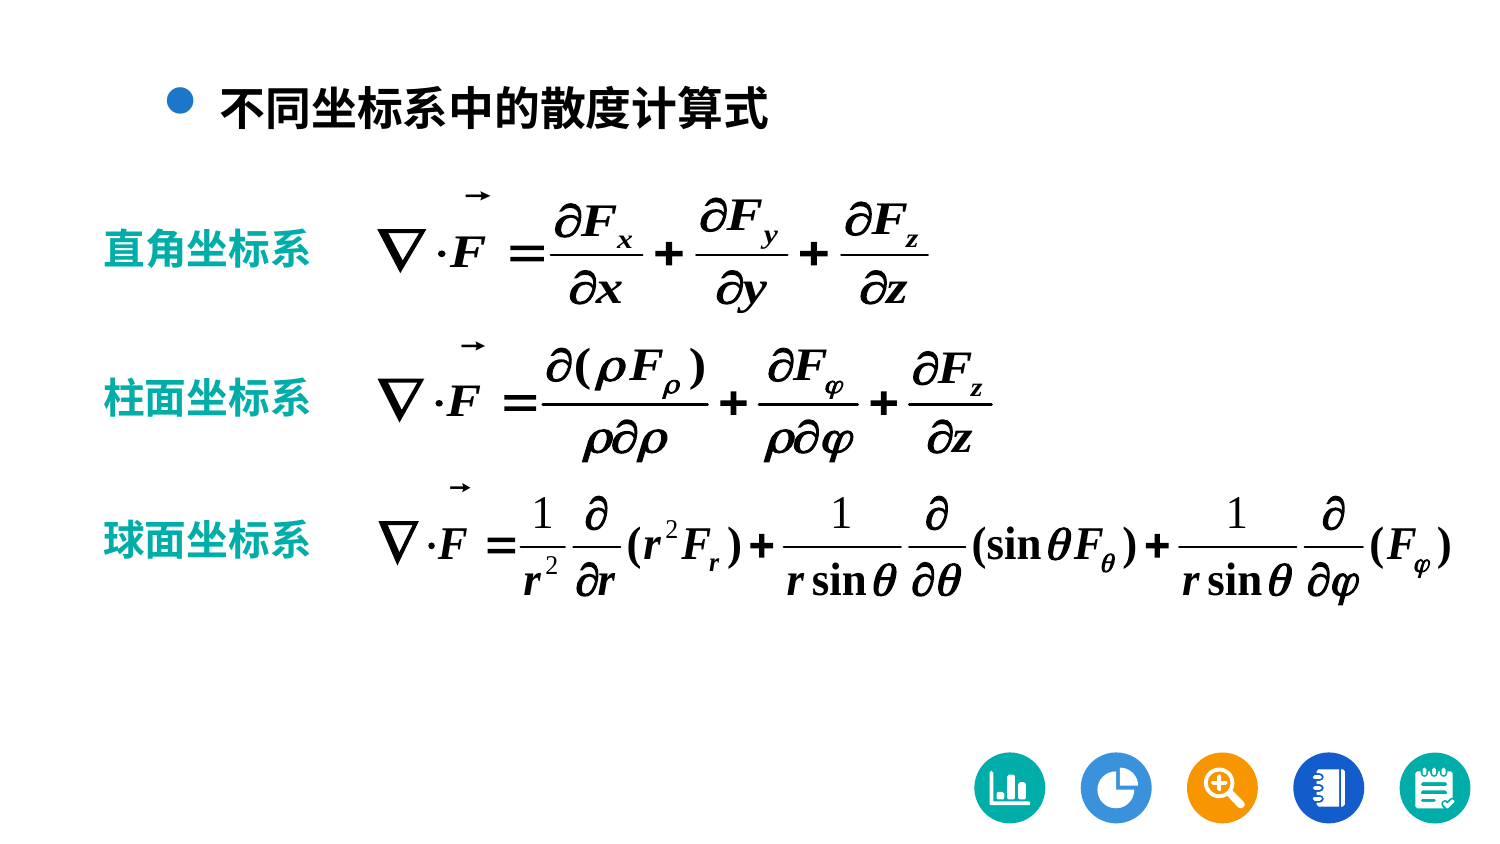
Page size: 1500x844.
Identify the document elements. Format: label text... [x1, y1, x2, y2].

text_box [371, 185, 940, 323]
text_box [1399, 752, 1471, 824]
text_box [372, 335, 1004, 472]
text_box 球面坐标系 [88, 506, 368, 597]
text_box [374, 480, 1459, 615]
text_box 柱面坐标系 [88, 364, 367, 436]
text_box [1293, 752, 1365, 824]
text_box 不同坐标系中的散度计算式 [148, 55, 784, 142]
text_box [974, 752, 1046, 824]
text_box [1186, 752, 1259, 824]
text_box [1080, 752, 1152, 824]
text_box 直角坐标系 [88, 215, 366, 287]
